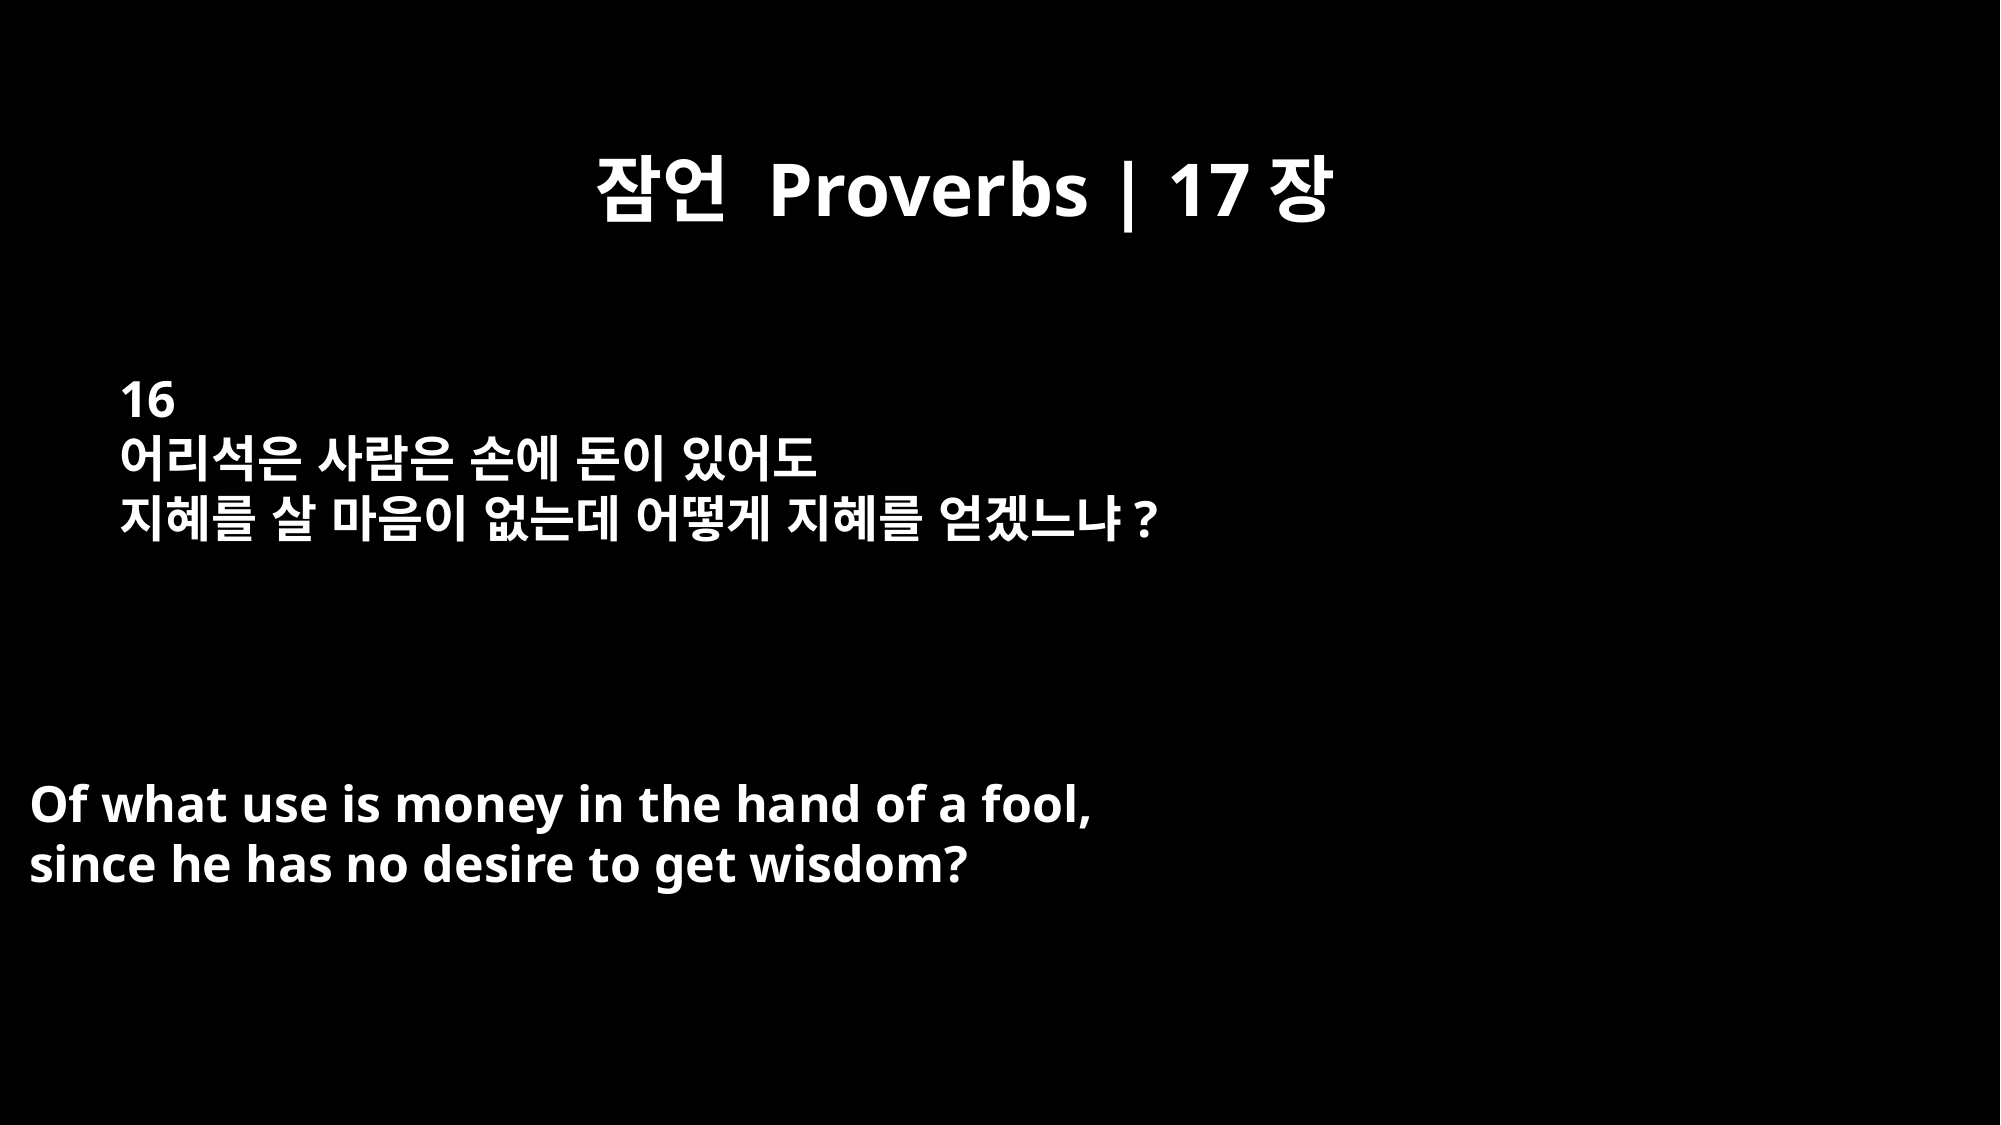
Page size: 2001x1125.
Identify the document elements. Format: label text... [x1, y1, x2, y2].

text_box Of what use is money in the hand of a fool, since he has no desire to get wisdom? [14, 764, 1108, 900]
text_box 16 어리석은 사람은 손에 돈이 있어도 지혜를 살 마음이 없는데 어떻게 지혜를 얻겠느냐? [104, 359, 1174, 555]
text_box 잠언 Proverbs | 17장 [580, 136, 1352, 239]
